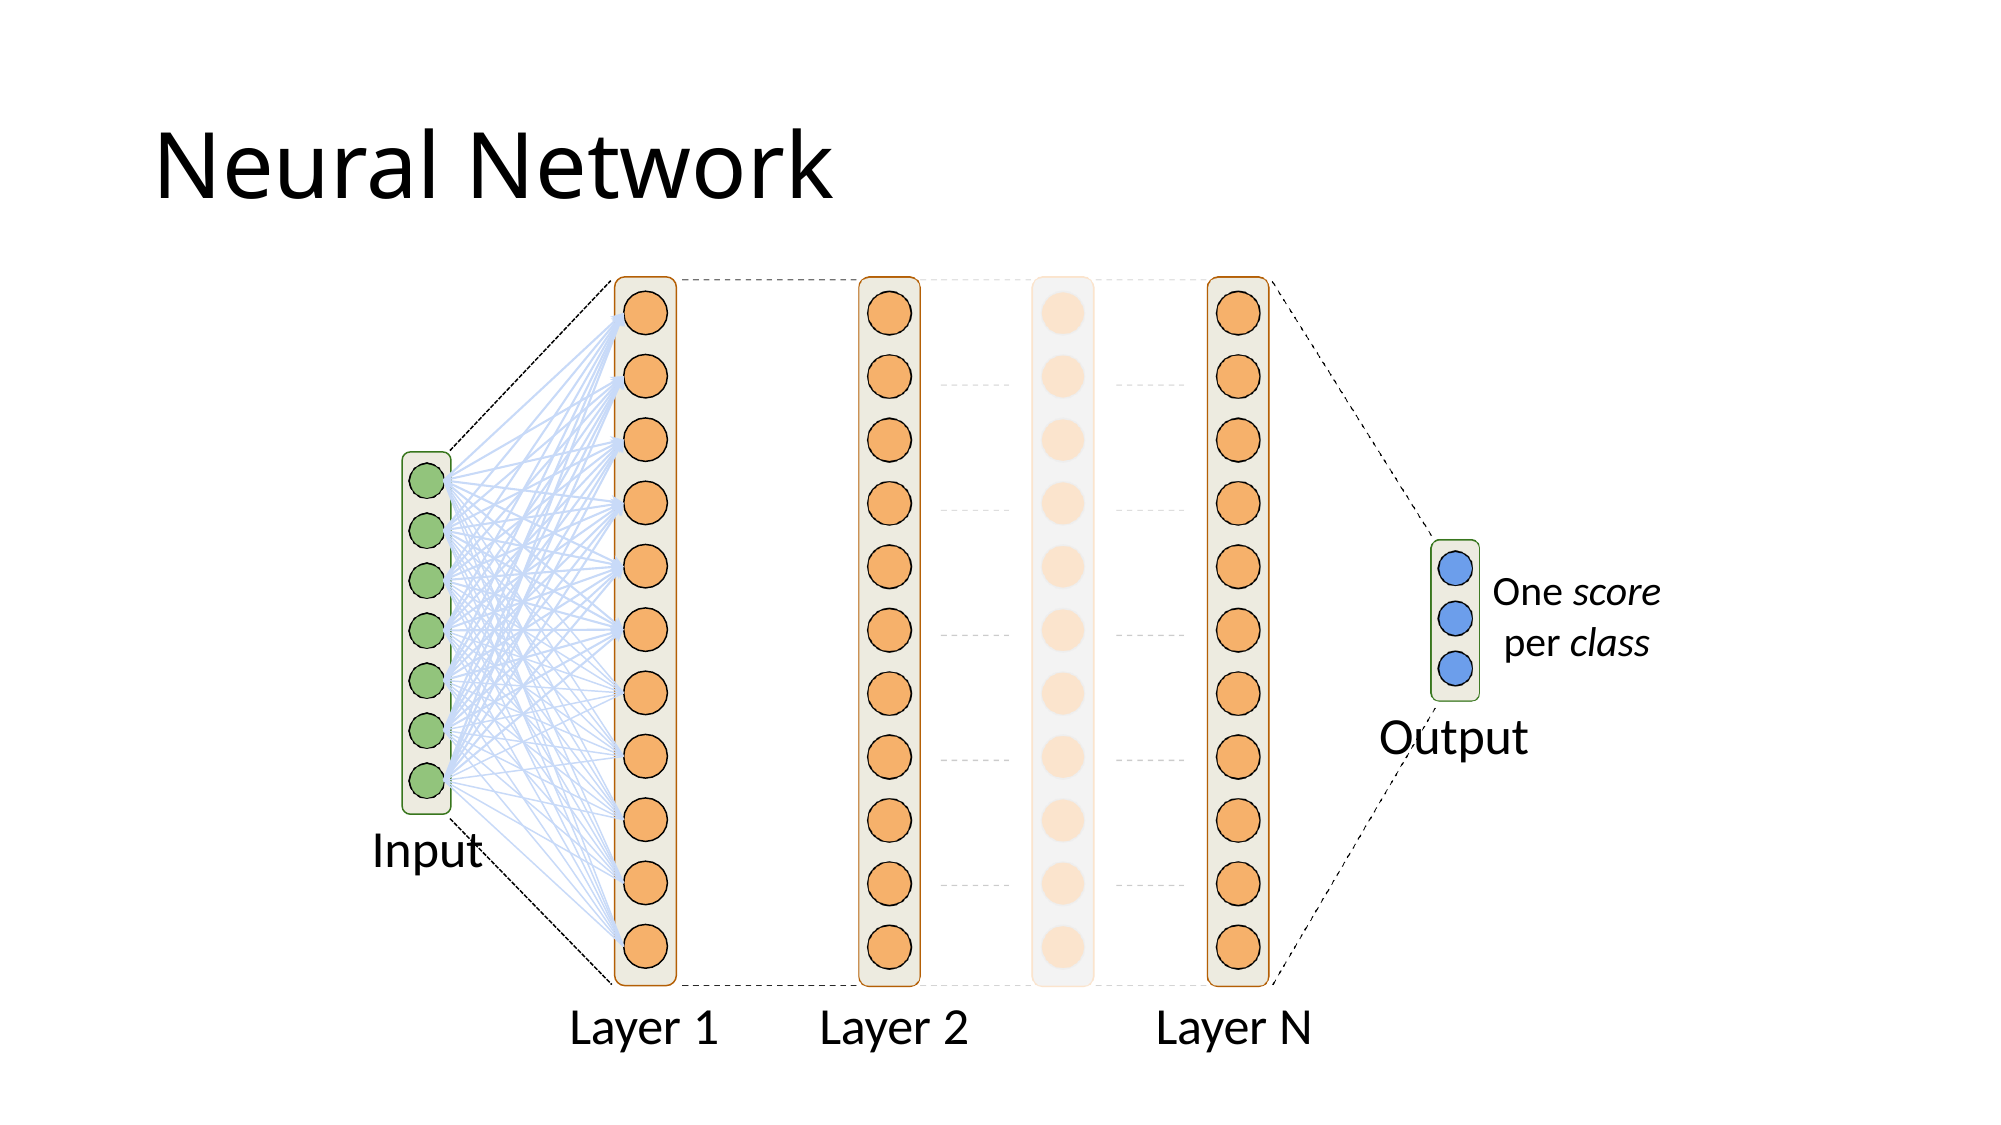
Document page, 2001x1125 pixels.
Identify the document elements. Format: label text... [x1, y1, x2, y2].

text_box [442, 279, 626, 986]
text_box Layer N [1153, 990, 1318, 1055]
title Neural Network [137, 59, 1863, 278]
text_box Layer 1 [567, 990, 724, 1055]
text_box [401, 276, 1480, 989]
text_box One score per class Output [1480, 562, 1664, 765]
text_box Layer 2 [817, 990, 974, 1055]
text_box Input [369, 813, 401, 878]
